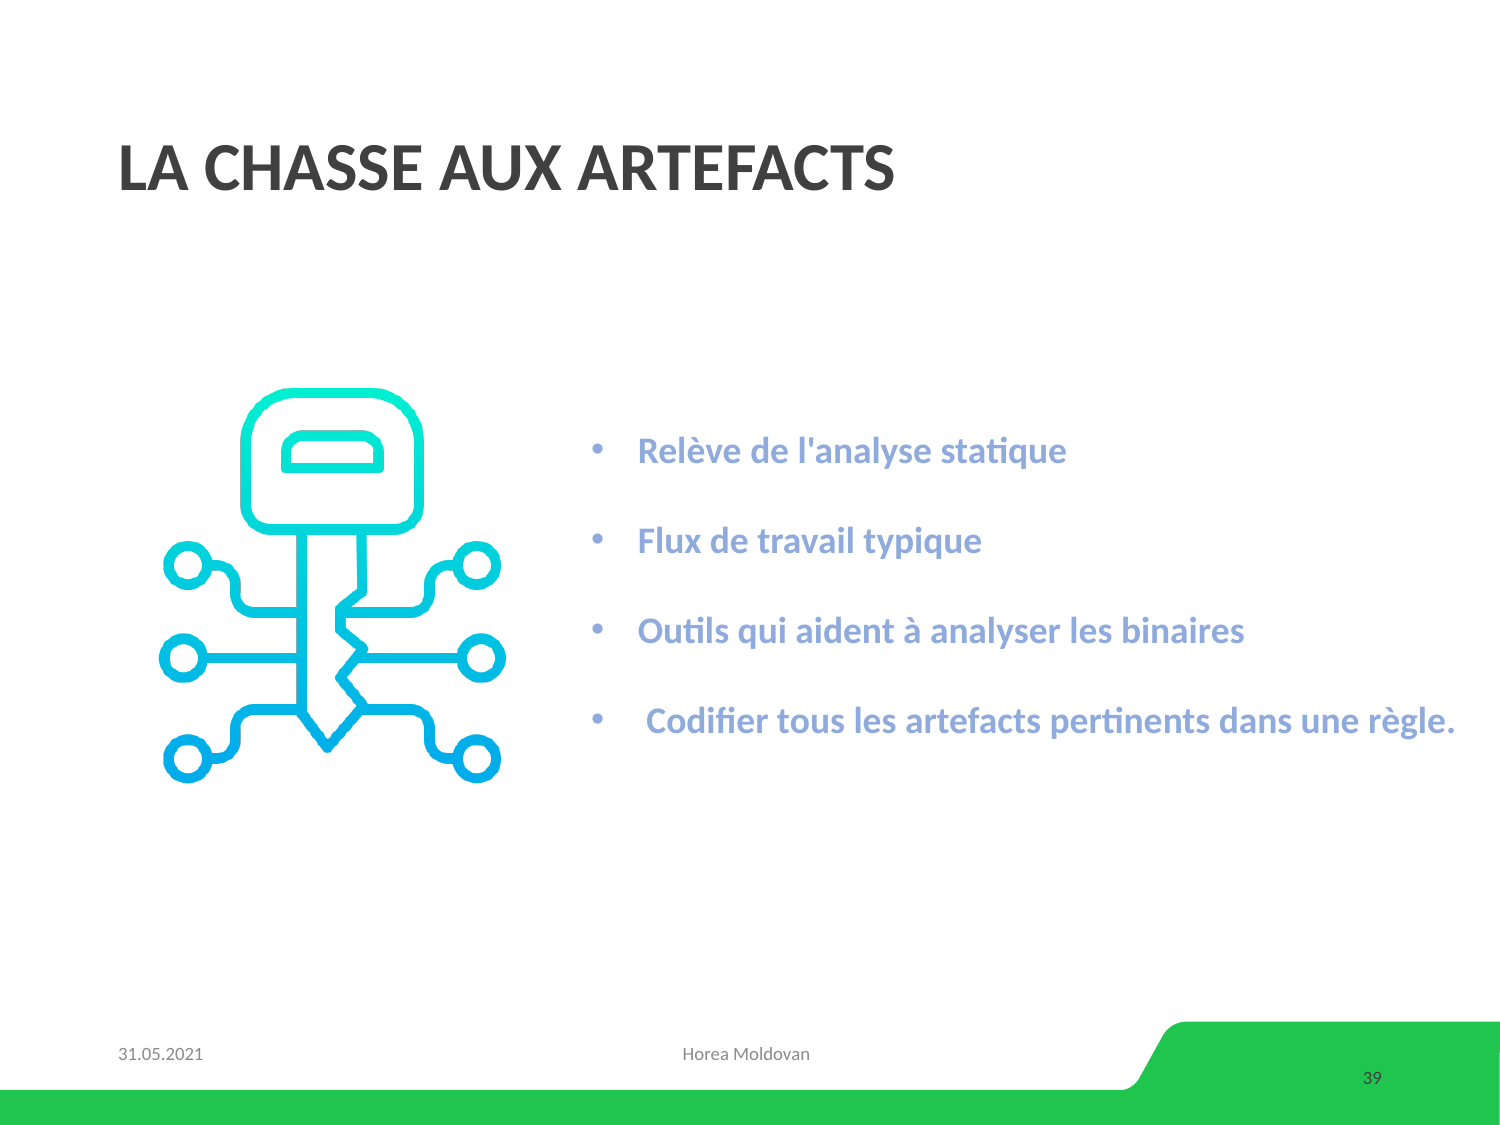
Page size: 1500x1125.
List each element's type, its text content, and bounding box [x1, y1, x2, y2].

text_box Relève de l'analyse statique Flux de travail typique Outils qui aident à analyser les binaires Codifier tous les artefacts pertinents dans une règle. [576, 418, 1473, 749]
footer Horea Moldovan [493, 1023, 1000, 1084]
title La chasse aux artefacts [103, 59, 1397, 278]
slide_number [103, 1023, 441, 1084]
picture [108, 361, 556, 809]
slide_number 39 [1059, 1047, 1397, 1108]
